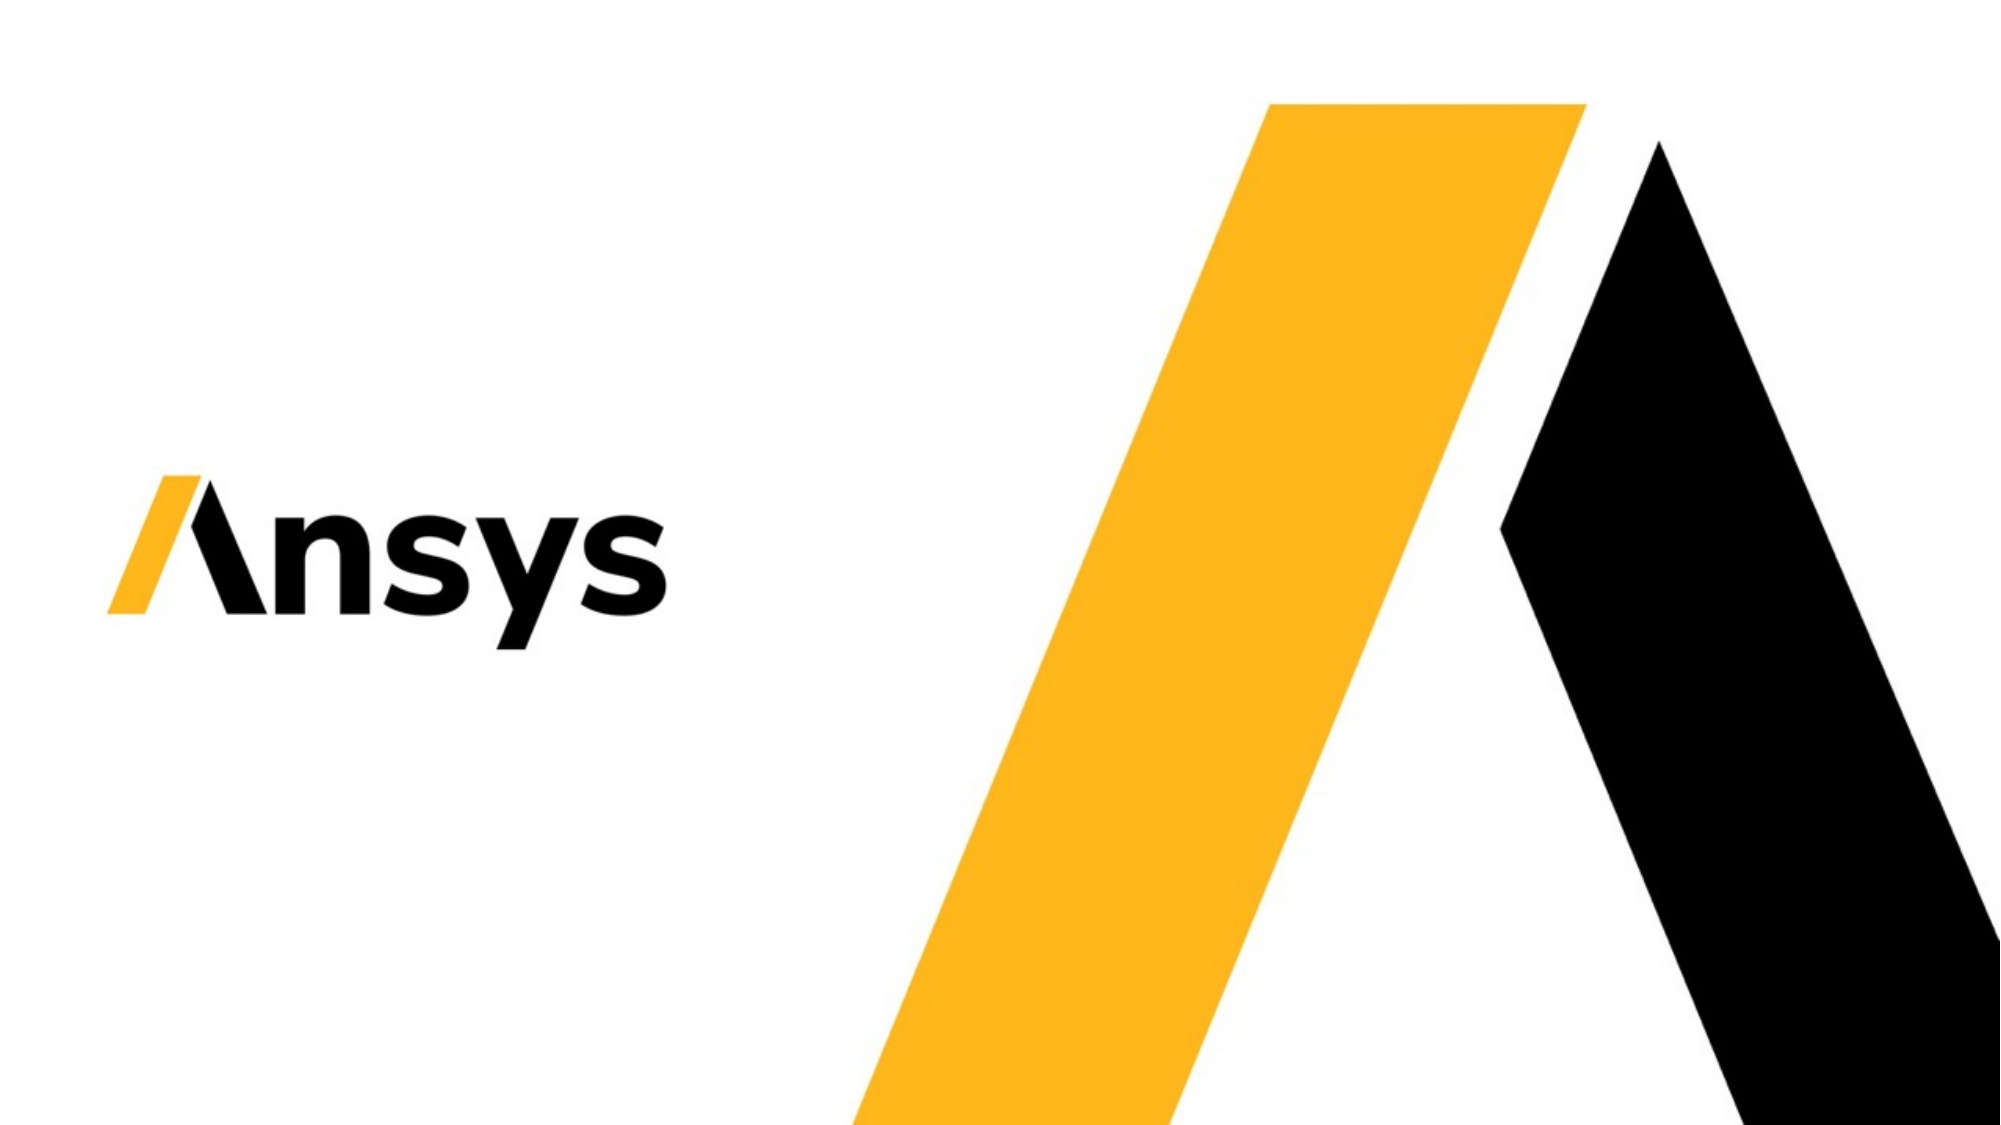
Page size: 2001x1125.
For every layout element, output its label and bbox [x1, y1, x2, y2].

picture [760, 78, 2000, 1125]
picture [102, 466, 675, 659]
